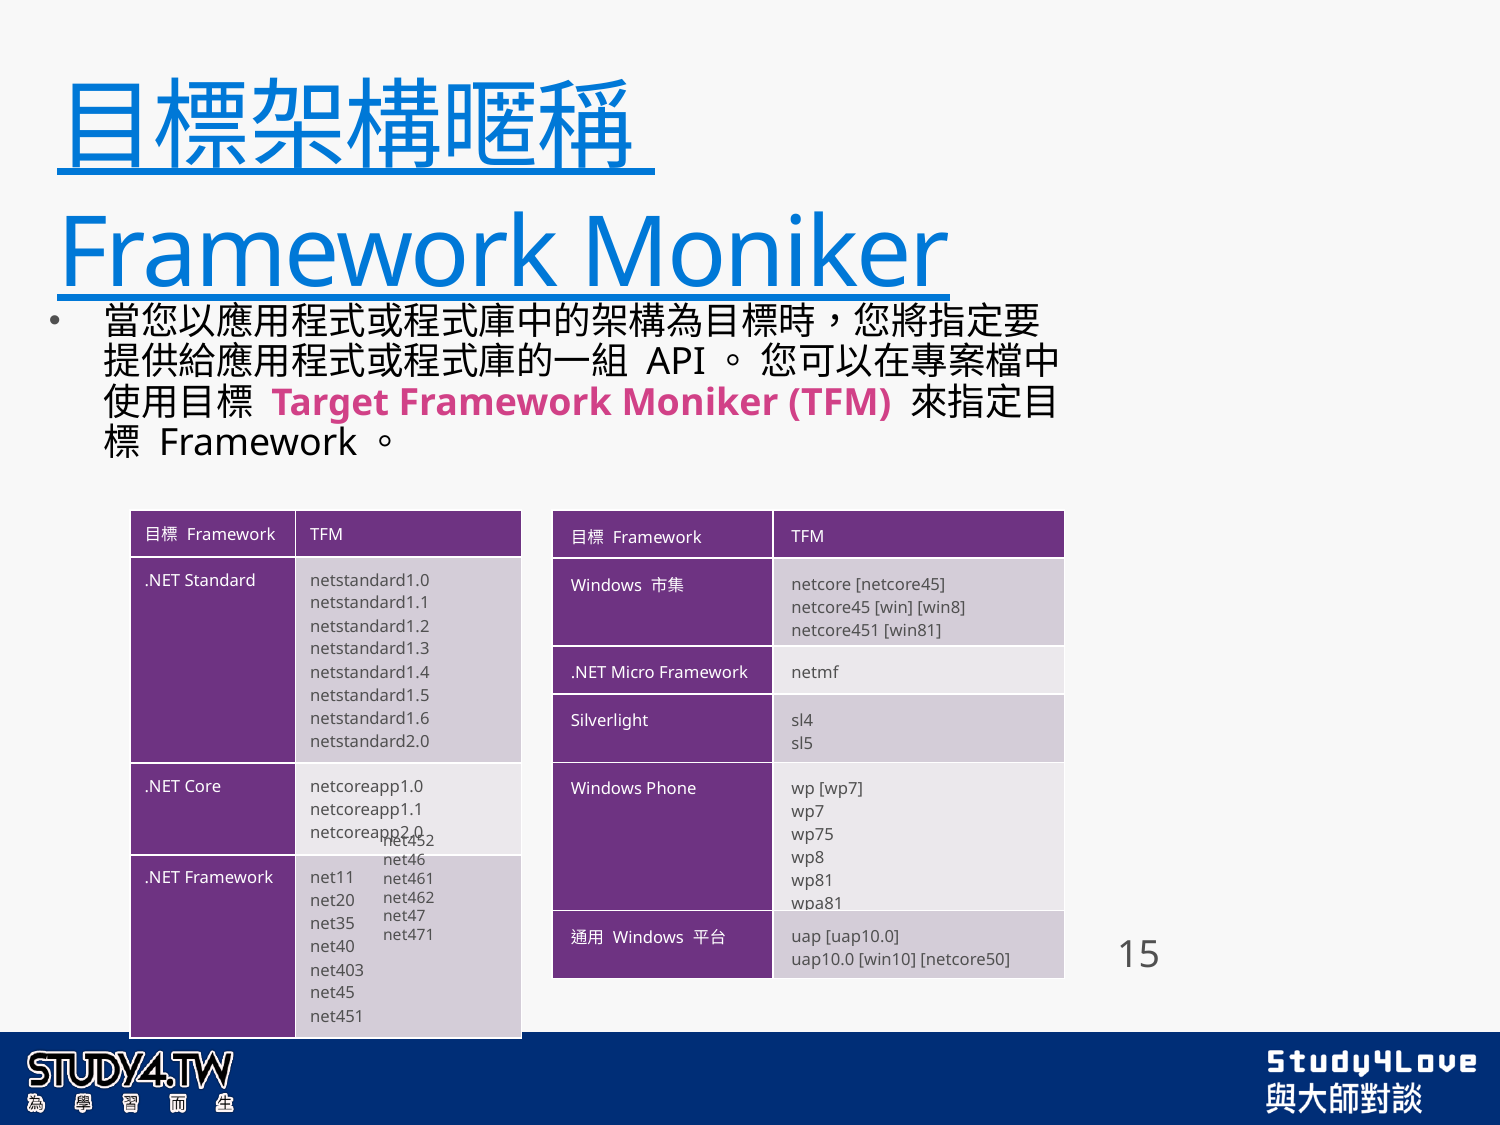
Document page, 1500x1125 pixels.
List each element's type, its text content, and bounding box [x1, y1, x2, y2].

table_cell netstandard1.0 netstandard1.1 netstandard1.2 netstandard1.3 netstandard1.4 netstandard1.5 netstandard1.6 netstandard2.0 [296, 558, 521, 762]
table_cell uap [uap10.0] uap10.0 [win10] [netcore50] [774, 911, 1064, 978]
table_cell netcore [netcore45] netcore45 [win] [win8] netcore451 [win81] [774, 559, 1064, 645]
list 當您以應用程式或程式庫中的架構為目標時，您將指定要提供給應用程式或程式庫的一組 API。 您可以在專案檔中使用目標 Target Framework Moniker (TFM) 來指定目標 Framework。 [24, 286, 1101, 481]
table_header TFM [774, 511, 1064, 557]
title 目標架構暱稱 Framework Moniker [33, 47, 1468, 196]
table_header 目標 Framework [131, 511, 295, 556]
table_cell 通用 Windows 平台 [553, 911, 772, 978]
text_box net452 net46 net461 net462 net47 net471 [368, 823, 484, 952]
picture [1258, 1039, 1481, 1122]
table_cell .NET Framework [131, 856, 295, 1037]
table_cell Silverlight [553, 695, 772, 762]
picture [19, 1040, 242, 1117]
table_cell netmf [774, 647, 1064, 693]
table_cell Windows Phone [553, 763, 772, 910]
table_cell Windows 市集 [553, 559, 772, 645]
table_header TFM [296, 511, 521, 556]
table_cell net11 net20 net35 net40 net403 net45 net451 [296, 856, 521, 1037]
table_header 目標 Framework [553, 511, 772, 557]
table_cell .NET Core [131, 764, 295, 854]
table_cell sl4 sl5 [774, 695, 1064, 762]
table_cell wp [wp7] wp7 wp75 wp8 wp81 wpa81 [774, 763, 1064, 910]
slide_number 15 [1102, 922, 1500, 968]
table_cell .NET Micro Framework [553, 647, 772, 693]
table_cell netcoreapp1.0 netcoreapp1.1 netcoreapp2.0 [296, 764, 521, 854]
table_cell .NET Standard [131, 558, 295, 762]
